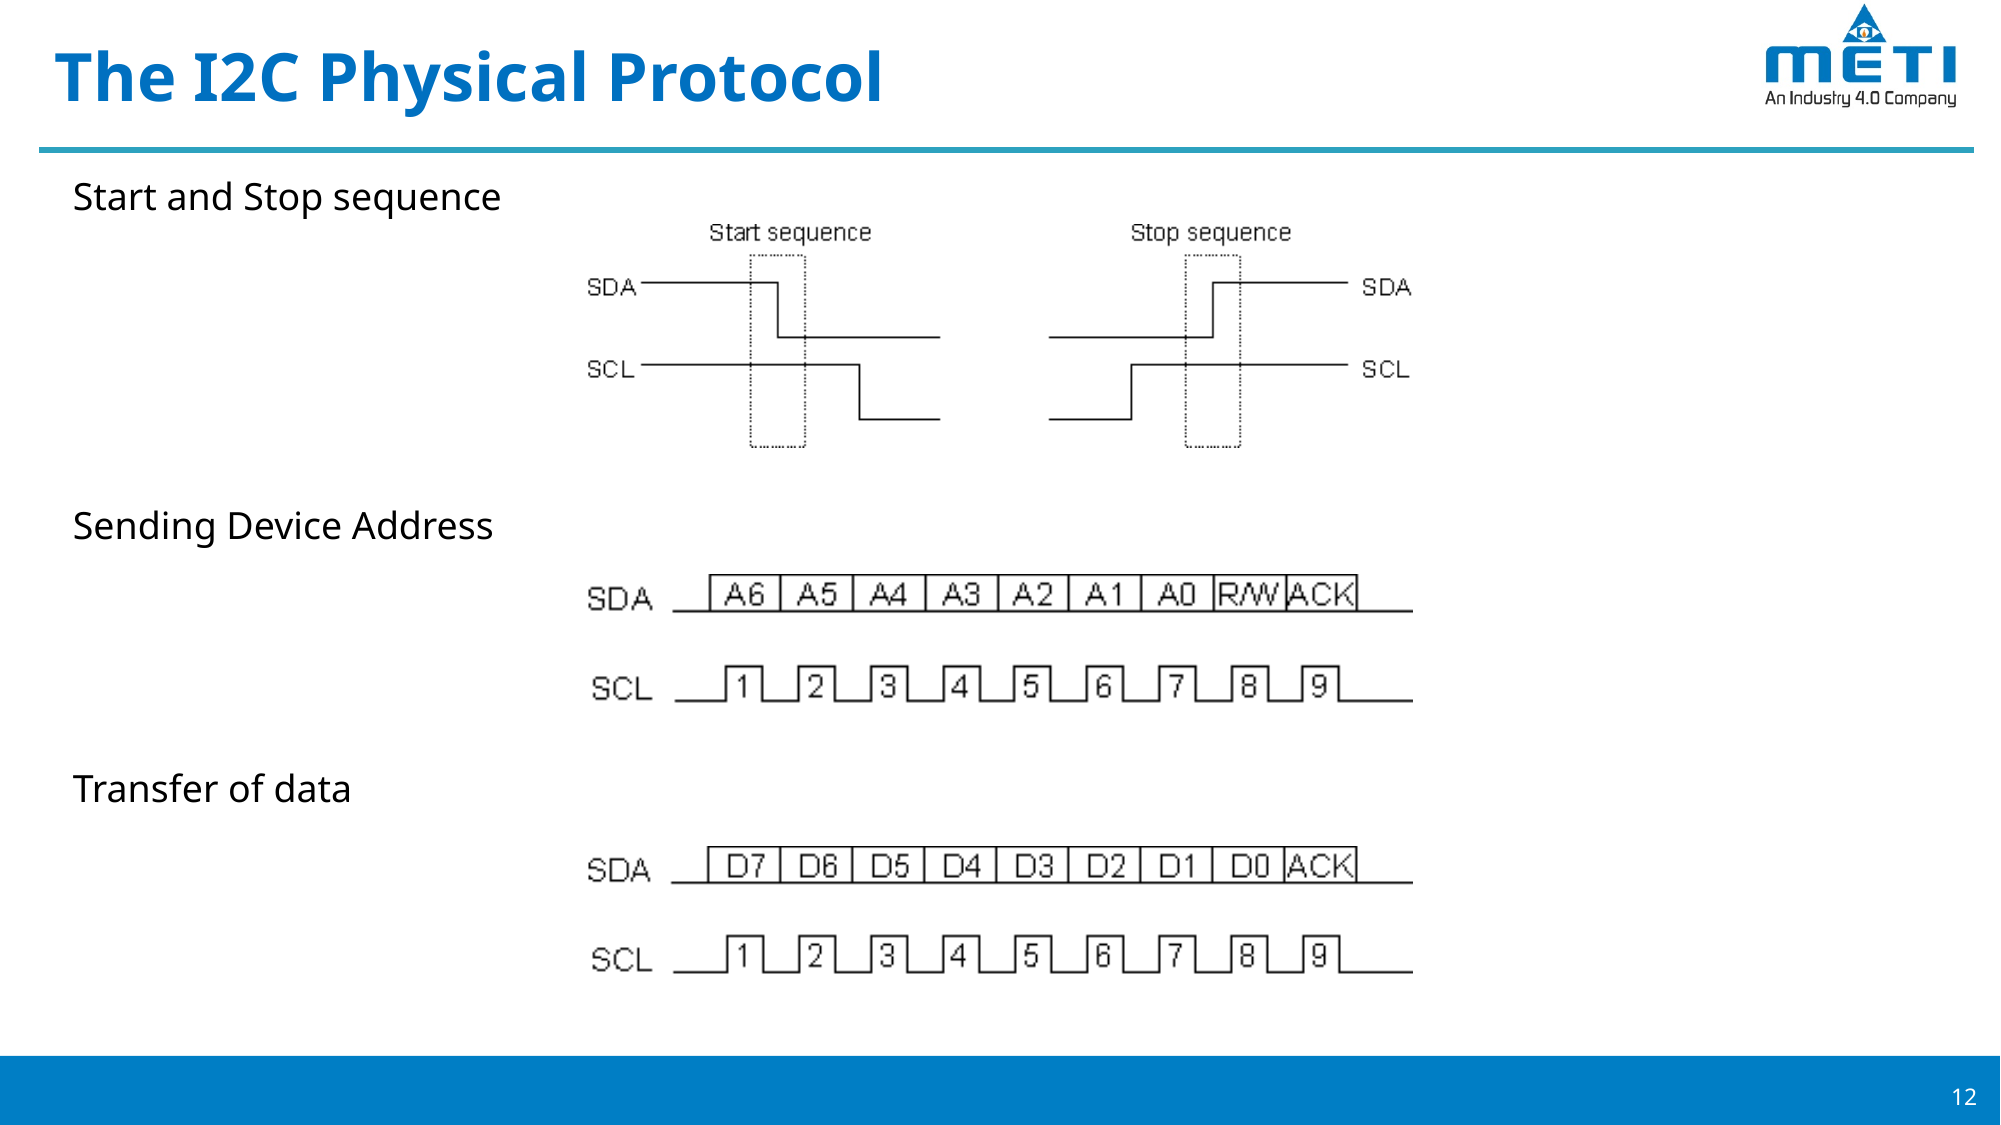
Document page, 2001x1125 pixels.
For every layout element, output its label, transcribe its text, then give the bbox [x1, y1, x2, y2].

picture [587, 574, 1413, 705]
picture [587, 224, 1413, 448]
list Start and Stop sequence Sending Device Address Transfer of data [39, 164, 1972, 988]
slide_number 12 [1912, 1061, 1993, 1122]
title The I2C Physical Protocol [39, 15, 1742, 135]
picture [1761, 0, 1960, 111]
picture [587, 846, 1413, 976]
